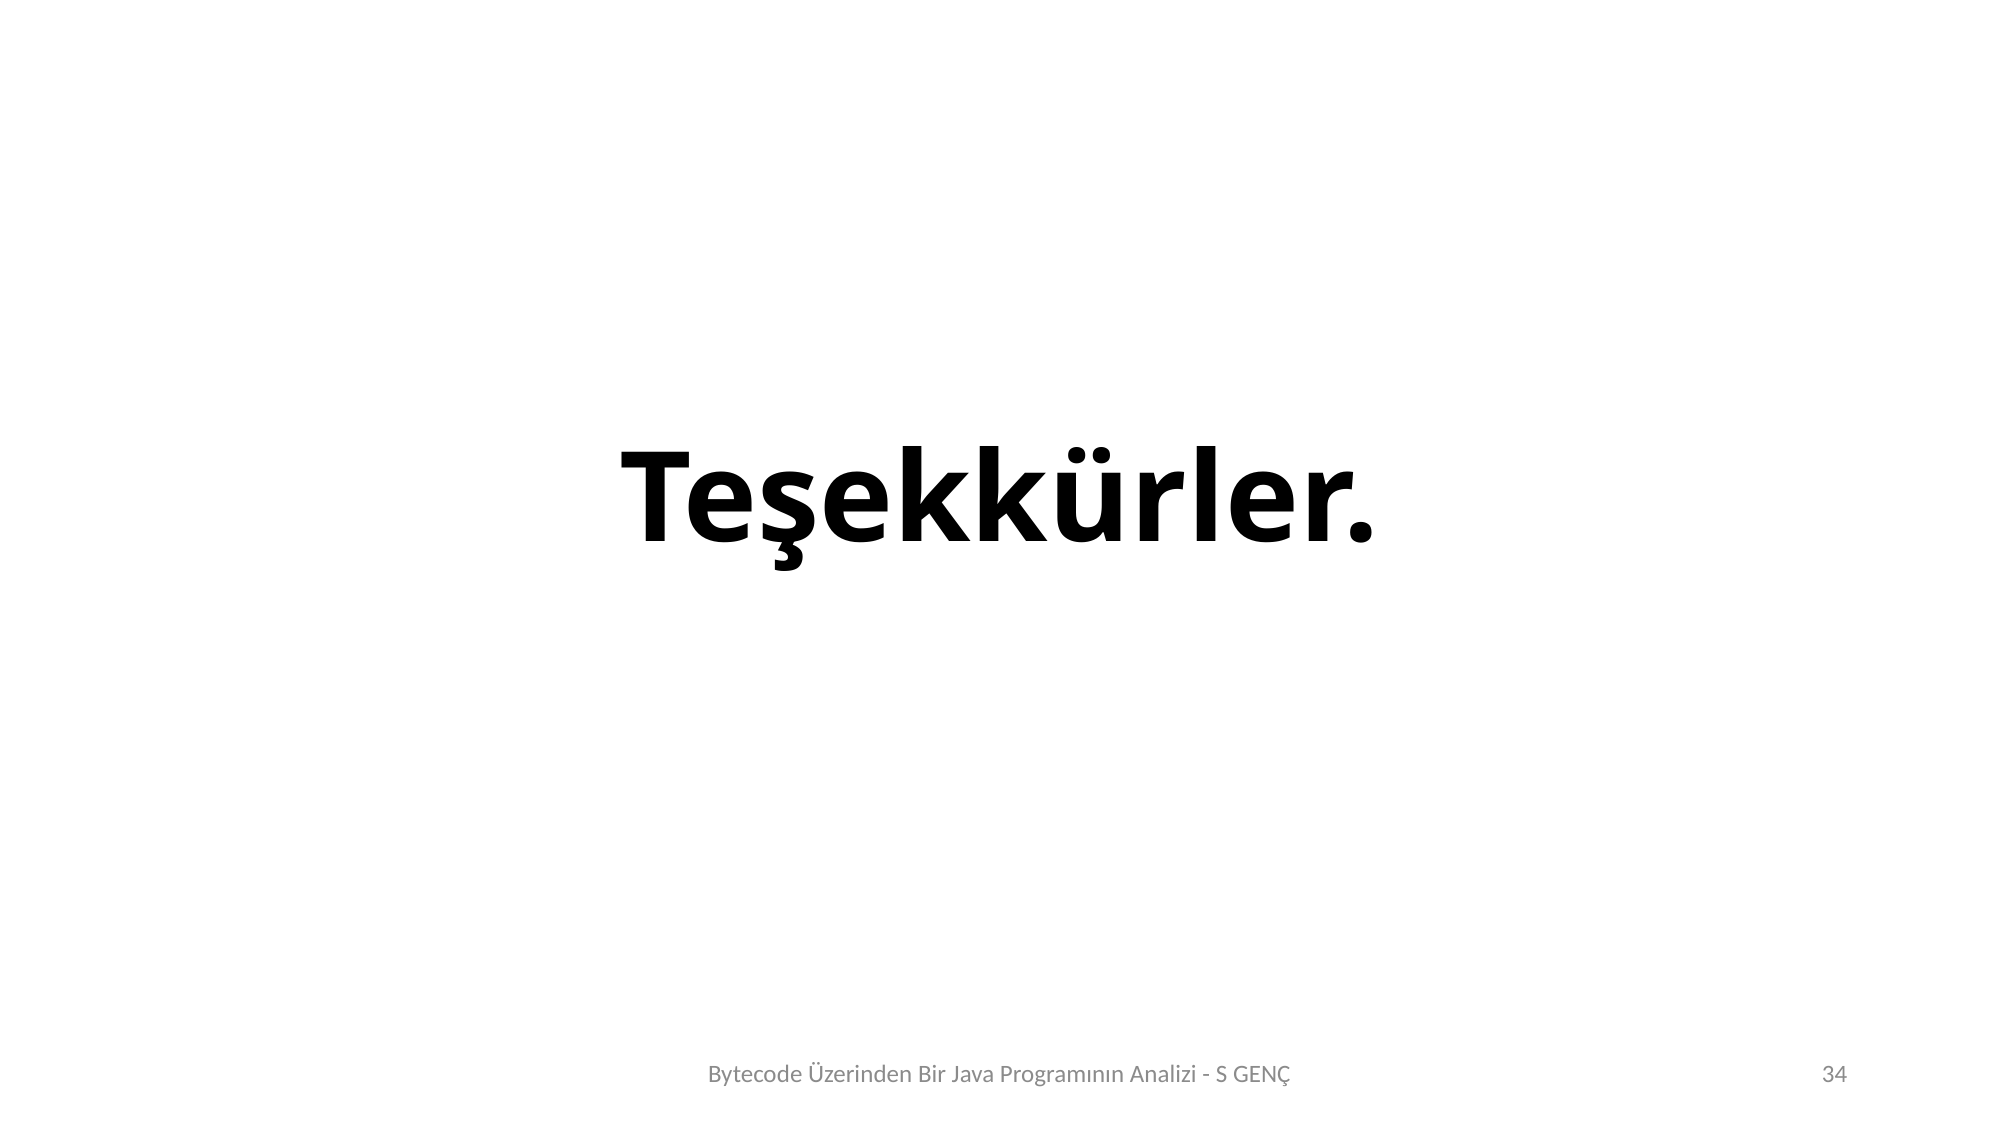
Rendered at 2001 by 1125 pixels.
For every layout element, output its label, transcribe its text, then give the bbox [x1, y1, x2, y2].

footer Bytecode Üzerinden Bir Java Programının Analizi - S GENÇ [662, 1042, 1338, 1103]
slide_number 34 [1412, 1042, 1863, 1103]
title Teşekkürler. [249, 184, 1750, 576]
